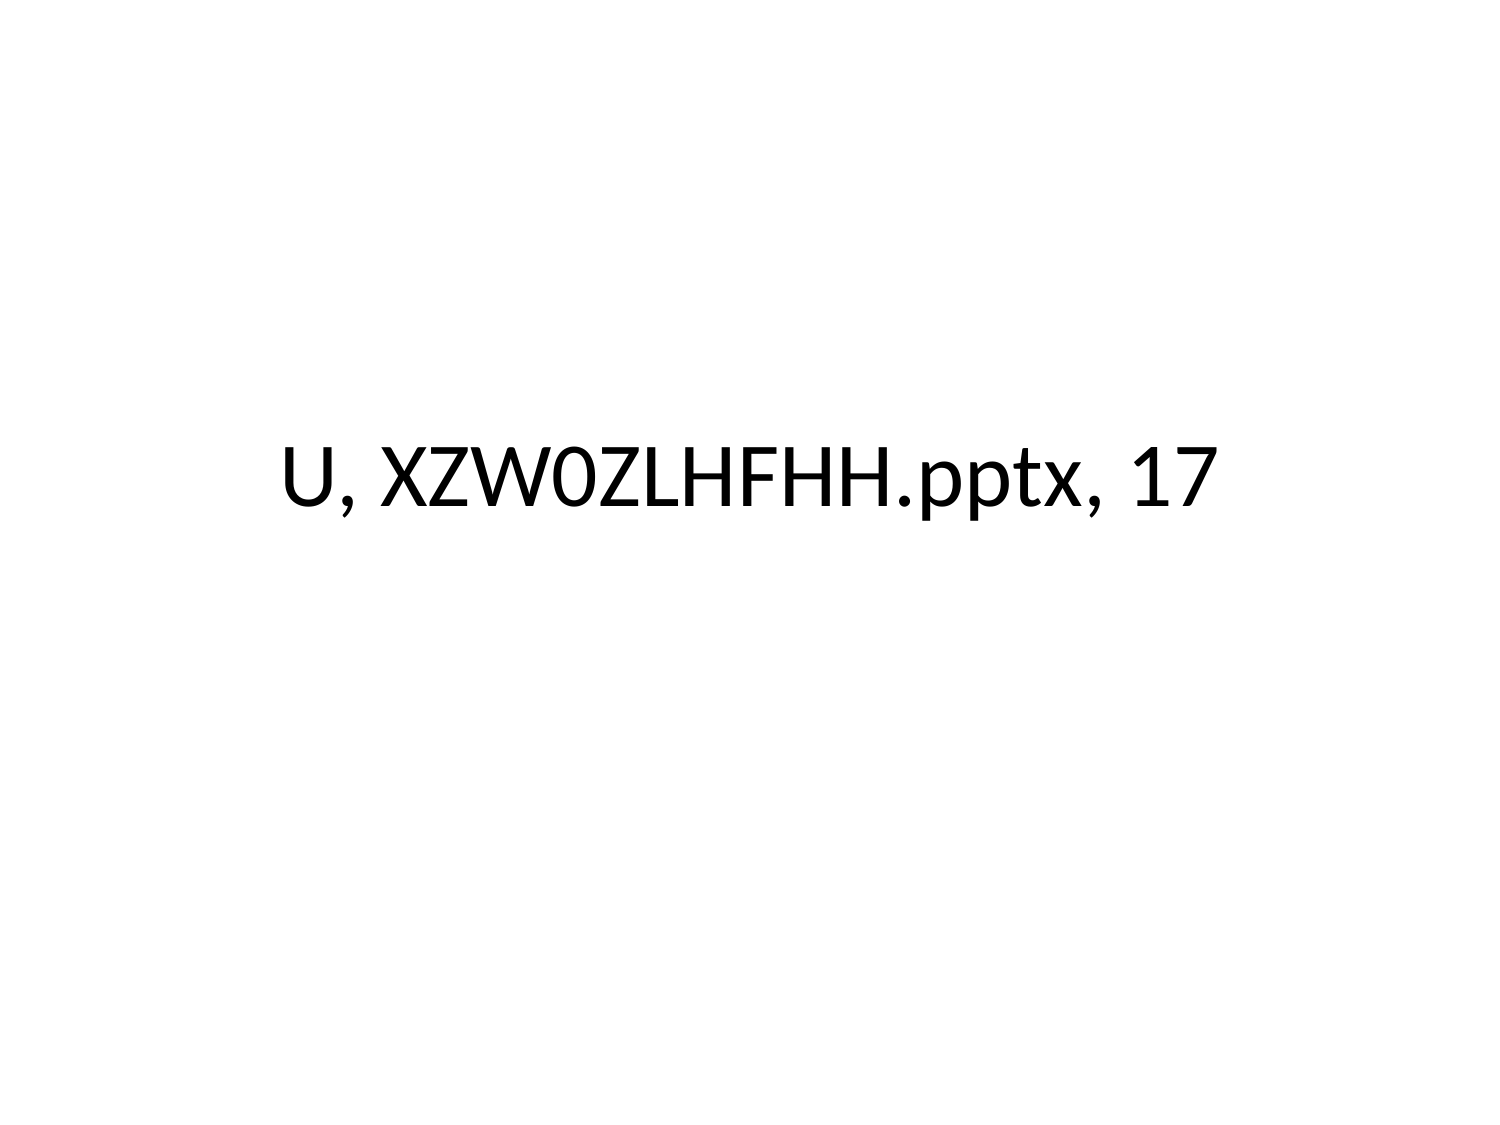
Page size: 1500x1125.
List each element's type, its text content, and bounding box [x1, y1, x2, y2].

title U, XZW0ZLHFHH.pptx, 17 [112, 349, 1388, 591]
